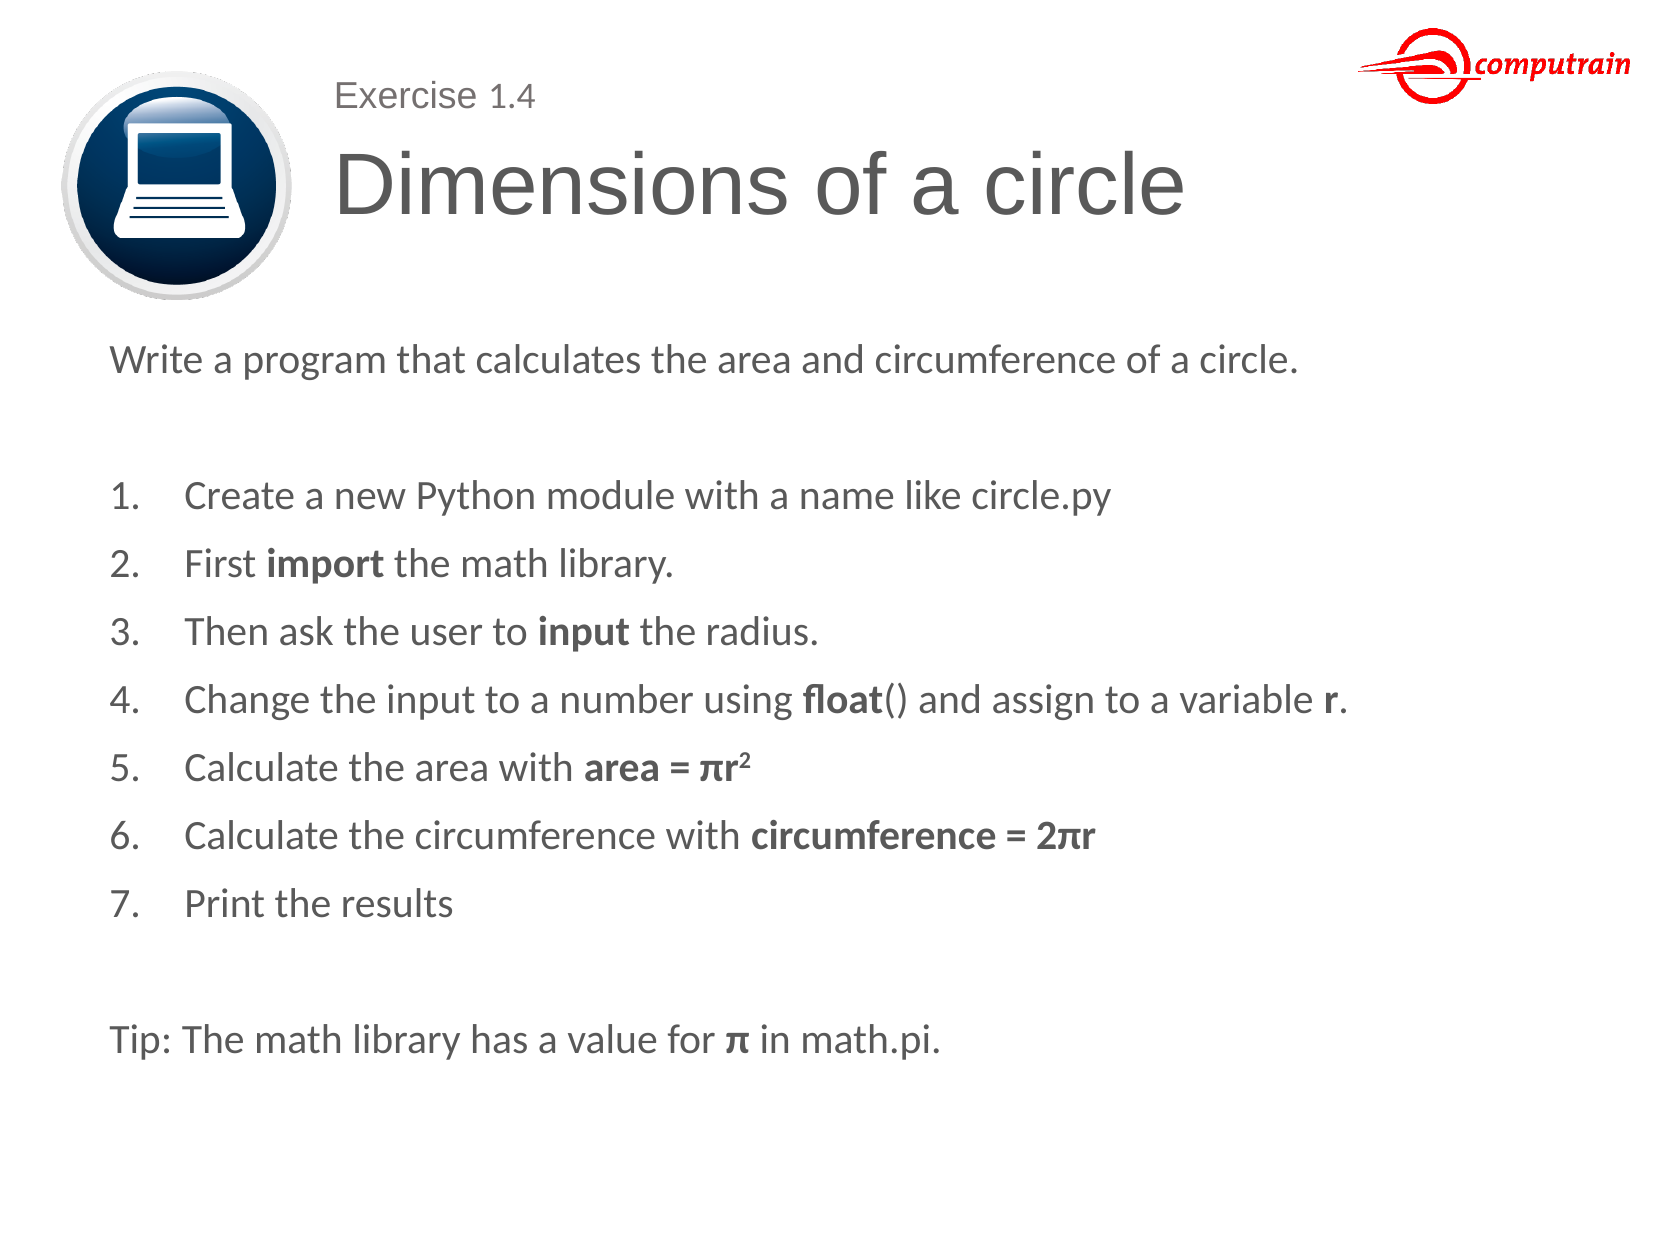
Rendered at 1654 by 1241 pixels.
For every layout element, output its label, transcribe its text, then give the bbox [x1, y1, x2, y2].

title Dimensions of a circle [318, 66, 1560, 306]
picture [1358, 28, 1630, 104]
list Write a program that calculates the area and circumference of a circle. Create a new Python module with a name like circle.py First import the math library. Then ask the user to input the radius. Change the input to a number using float() and assign to a variable r. Calculate the area with area = πr2 Calculate the circumference with circumference = 2πr Print the results Tip: The math library has a value for π in math.pi. [94, 330, 1560, 1223]
text_box Exercise 1.4 [319, 63, 721, 124]
picture [58, 71, 296, 300]
